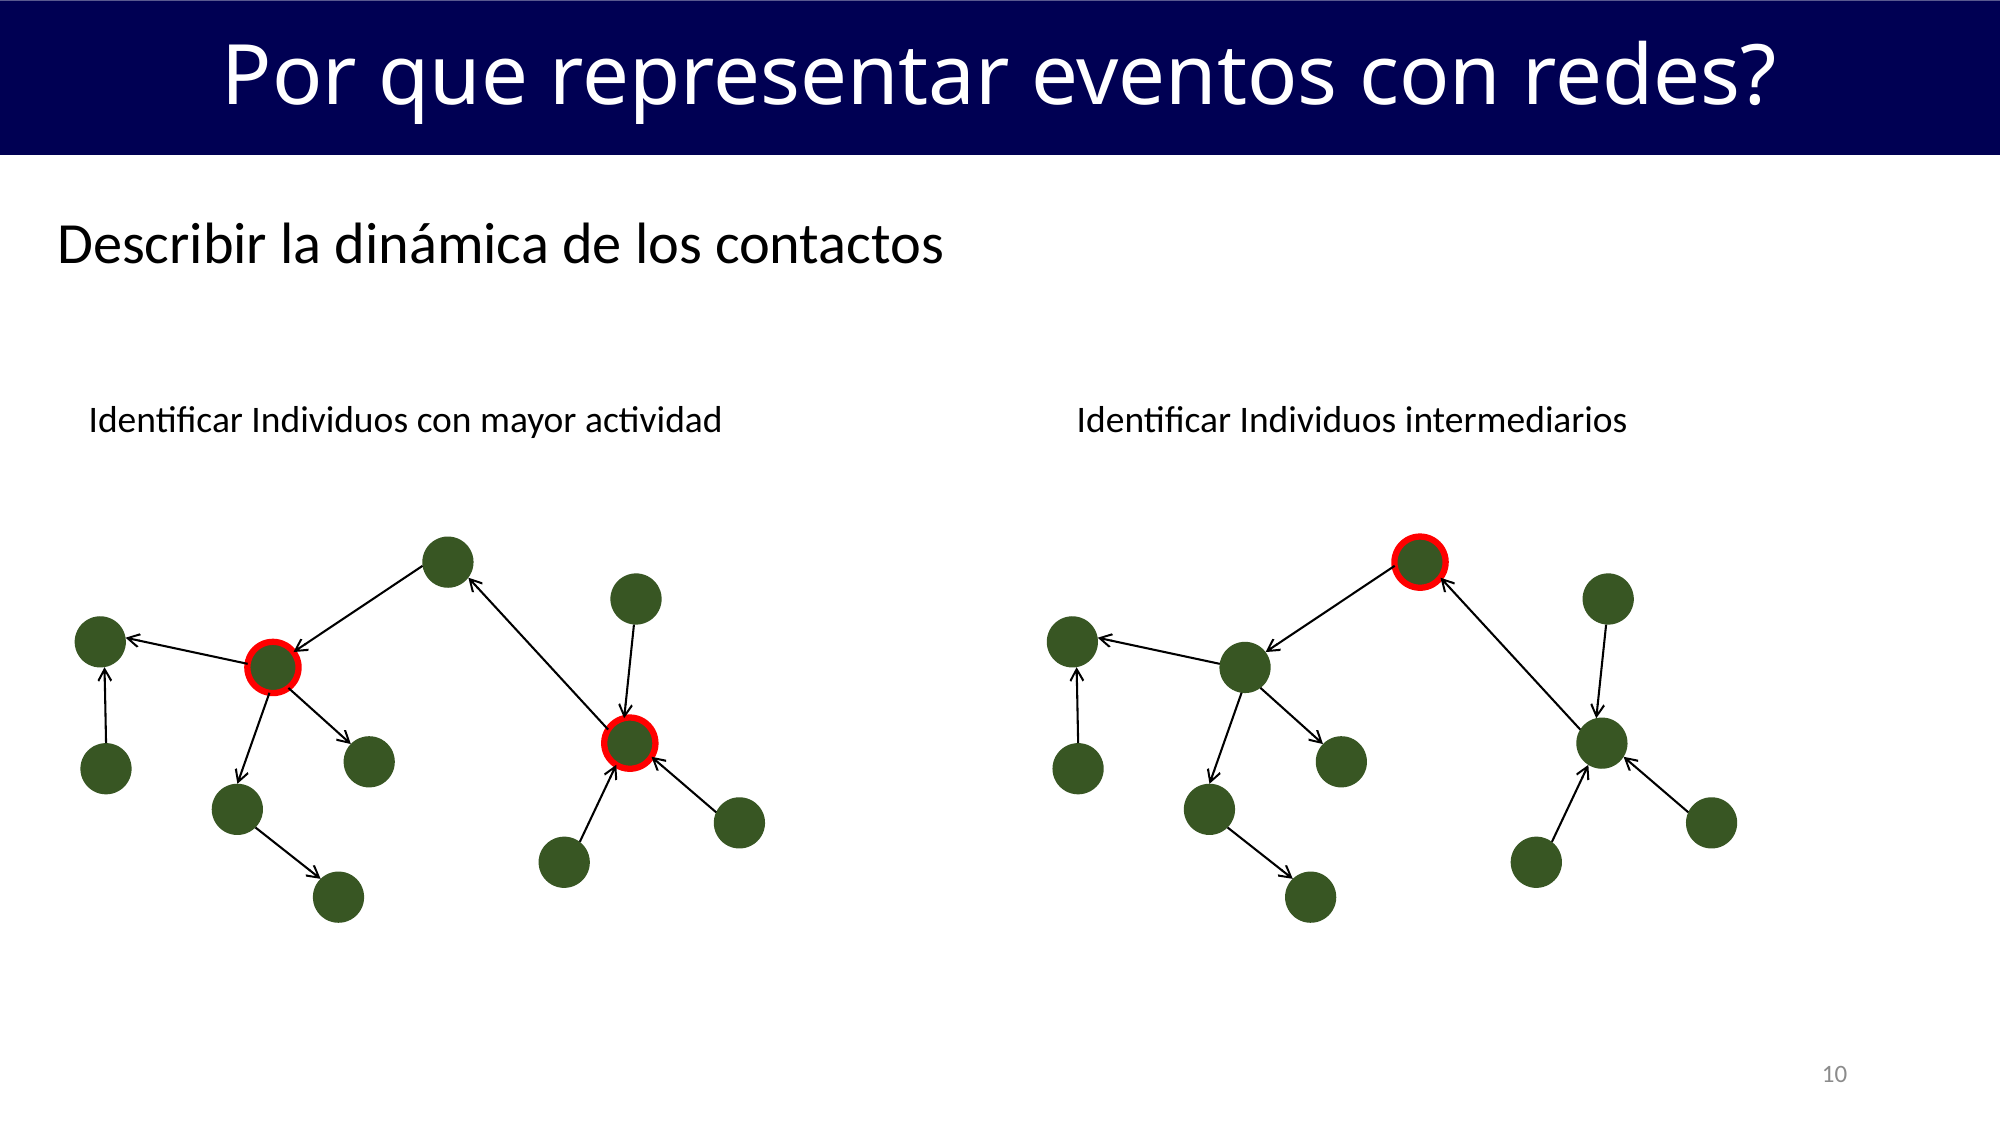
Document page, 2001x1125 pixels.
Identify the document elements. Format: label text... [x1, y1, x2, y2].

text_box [288, 687, 351, 744]
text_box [468, 577, 609, 730]
text_box [1218, 640, 1272, 695]
text_box [712, 796, 767, 850]
text_box Identificar Individuos con mayor actividad [73, 387, 739, 447]
text_box Describir la dinámica de los contactos [42, 198, 960, 283]
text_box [125, 637, 248, 664]
text_box Identificar Individuos intermediarios [1061, 387, 1643, 447]
text_box [210, 782, 265, 837]
text_box [609, 572, 663, 626]
text_box [246, 640, 300, 695]
text_box [73, 615, 127, 669]
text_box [1551, 764, 1589, 842]
text_box [1314, 735, 1369, 789]
text_box [603, 716, 657, 770]
text_box [1051, 742, 1105, 796]
text_box [1284, 870, 1338, 924]
text_box [1393, 535, 1447, 589]
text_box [579, 764, 617, 842]
slide_number 10 [1412, 1042, 1863, 1103]
text_box [1045, 615, 1099, 669]
text_box [311, 870, 366, 924]
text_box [1596, 624, 1607, 719]
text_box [1623, 756, 1689, 813]
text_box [1440, 577, 1581, 730]
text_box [624, 624, 634, 719]
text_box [293, 565, 423, 652]
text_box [651, 756, 717, 813]
text_box [79, 742, 133, 796]
text_box [1509, 835, 1563, 889]
text_box [1575, 716, 1629, 770]
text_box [237, 692, 270, 784]
text_box [1581, 572, 1635, 626]
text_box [1260, 687, 1323, 744]
text_box [1182, 782, 1237, 837]
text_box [1227, 827, 1293, 879]
text_box [421, 535, 475, 589]
text_box [1684, 796, 1739, 850]
text_box [537, 835, 591, 889]
text_box [342, 735, 396, 789]
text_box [1097, 637, 1220, 664]
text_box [255, 827, 321, 879]
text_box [1209, 692, 1242, 784]
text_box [1265, 565, 1395, 652]
text_box Por que representar eventos con redes? [0, 0, 2000, 155]
